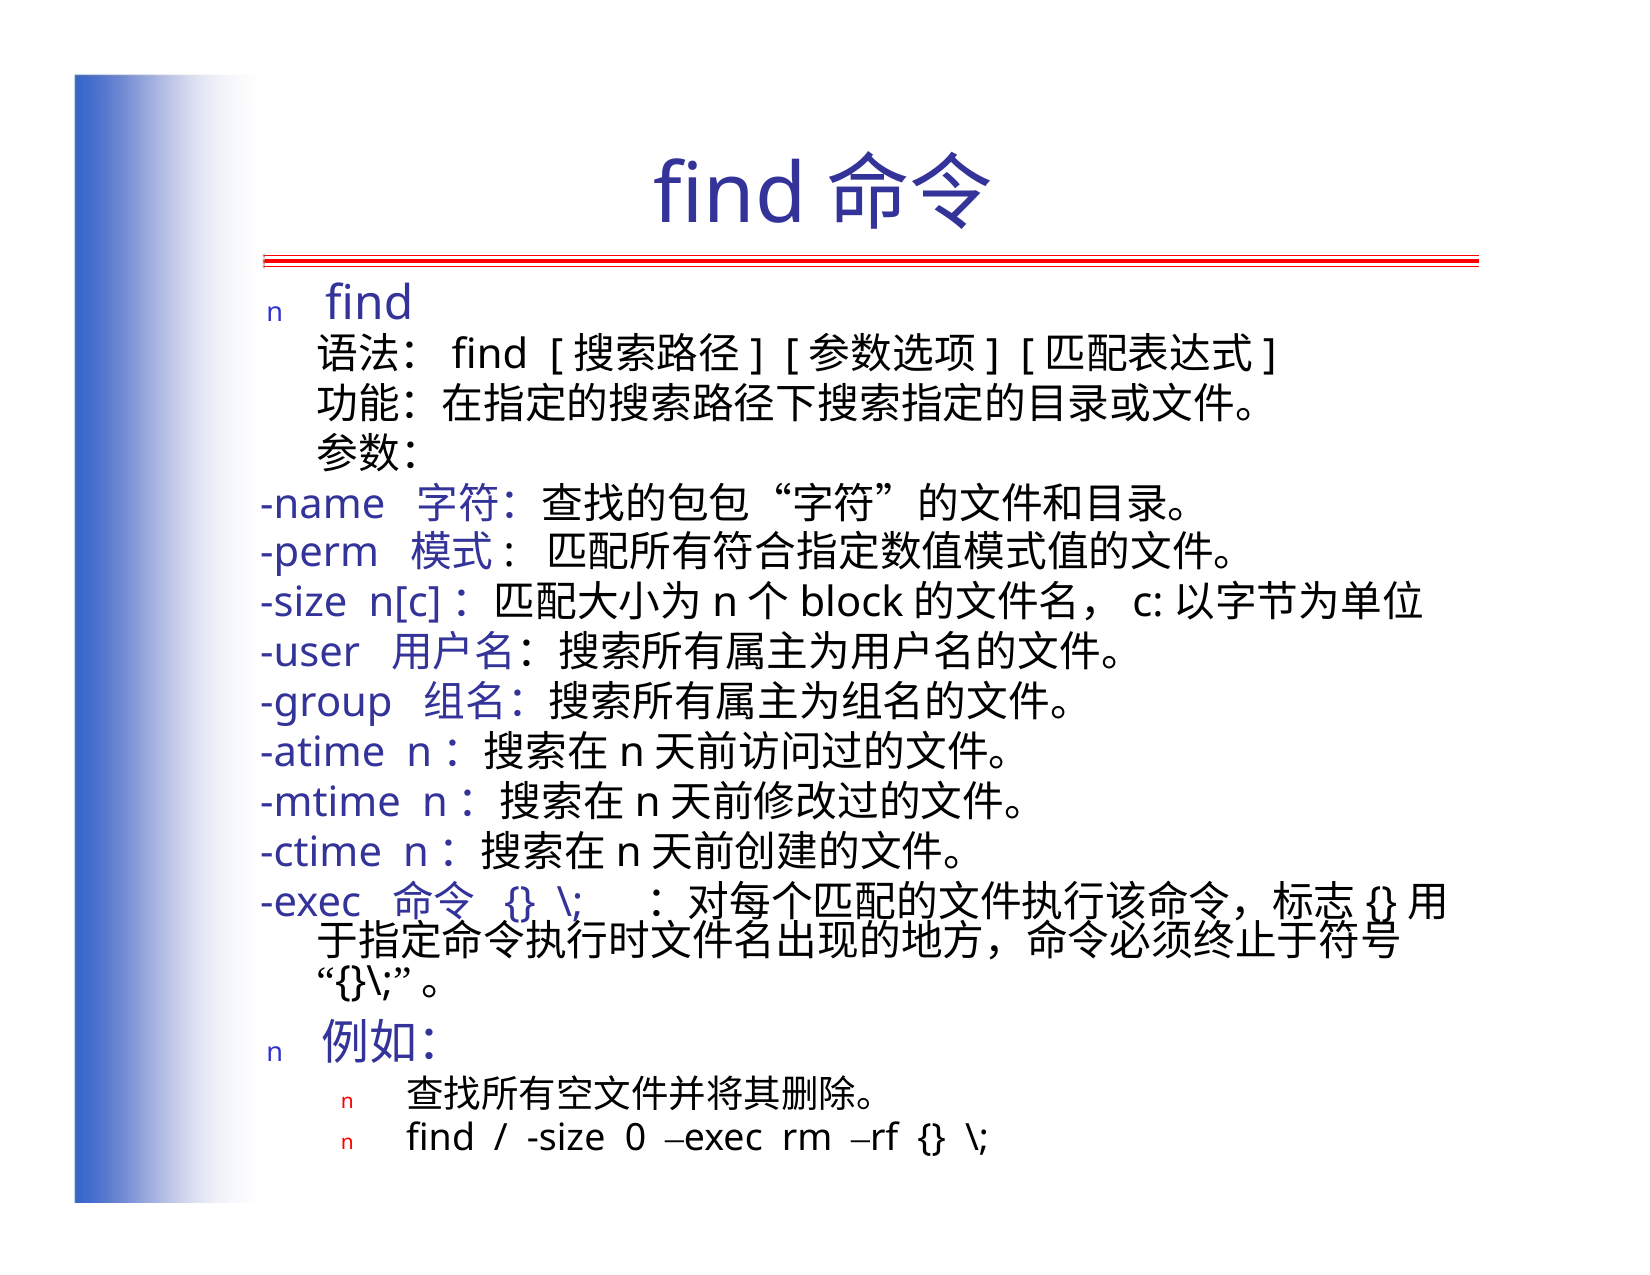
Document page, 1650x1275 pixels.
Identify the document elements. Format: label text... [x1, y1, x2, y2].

text_box n n [340, 1089, 354, 1162]
text_box 例如： [321, 1018, 466, 1077]
text_box n [269, 295, 284, 335]
text_box find [325, 279, 414, 337]
text_box 语法：find [搜索路径] [参数选项] [匹配表达式] 功能：在指定的搜索路径下搜索指定的目录或文件。 参数： -name 字符：查找的包包“字符”的文件和目录。 -perm 模式: 匹配所有符合指定数值模式值的文件。 -size n[c]：匹配大小为n个block的文件名，c:以字节为单位 -user 用户名：搜索所有属主为用户名的文件。 -group 组名：搜索所有属主为组名的文件。 -atime n：搜索在n天前访问过的文件。 -mtime n：搜索在n天前修改过的文件。 -ctime n：搜索在n天前创建的文件。 -exec 命令 {} \; ：对每个匹配的文件执行该命令，标志{}用 于指定命令执行时文件名出现的地方，命令必须终止于符号 “{}\;”。 [269, 337, 1449, 1012]
text_box 查找所有空文件并将其删除。 find / -size 0 –exec rm –rf {} \; [406, 1077, 990, 1166]
text_box n [269, 1035, 284, 1075]
picture [72, 72, 265, 1203]
text_box find命令 [653, 156, 993, 247]
